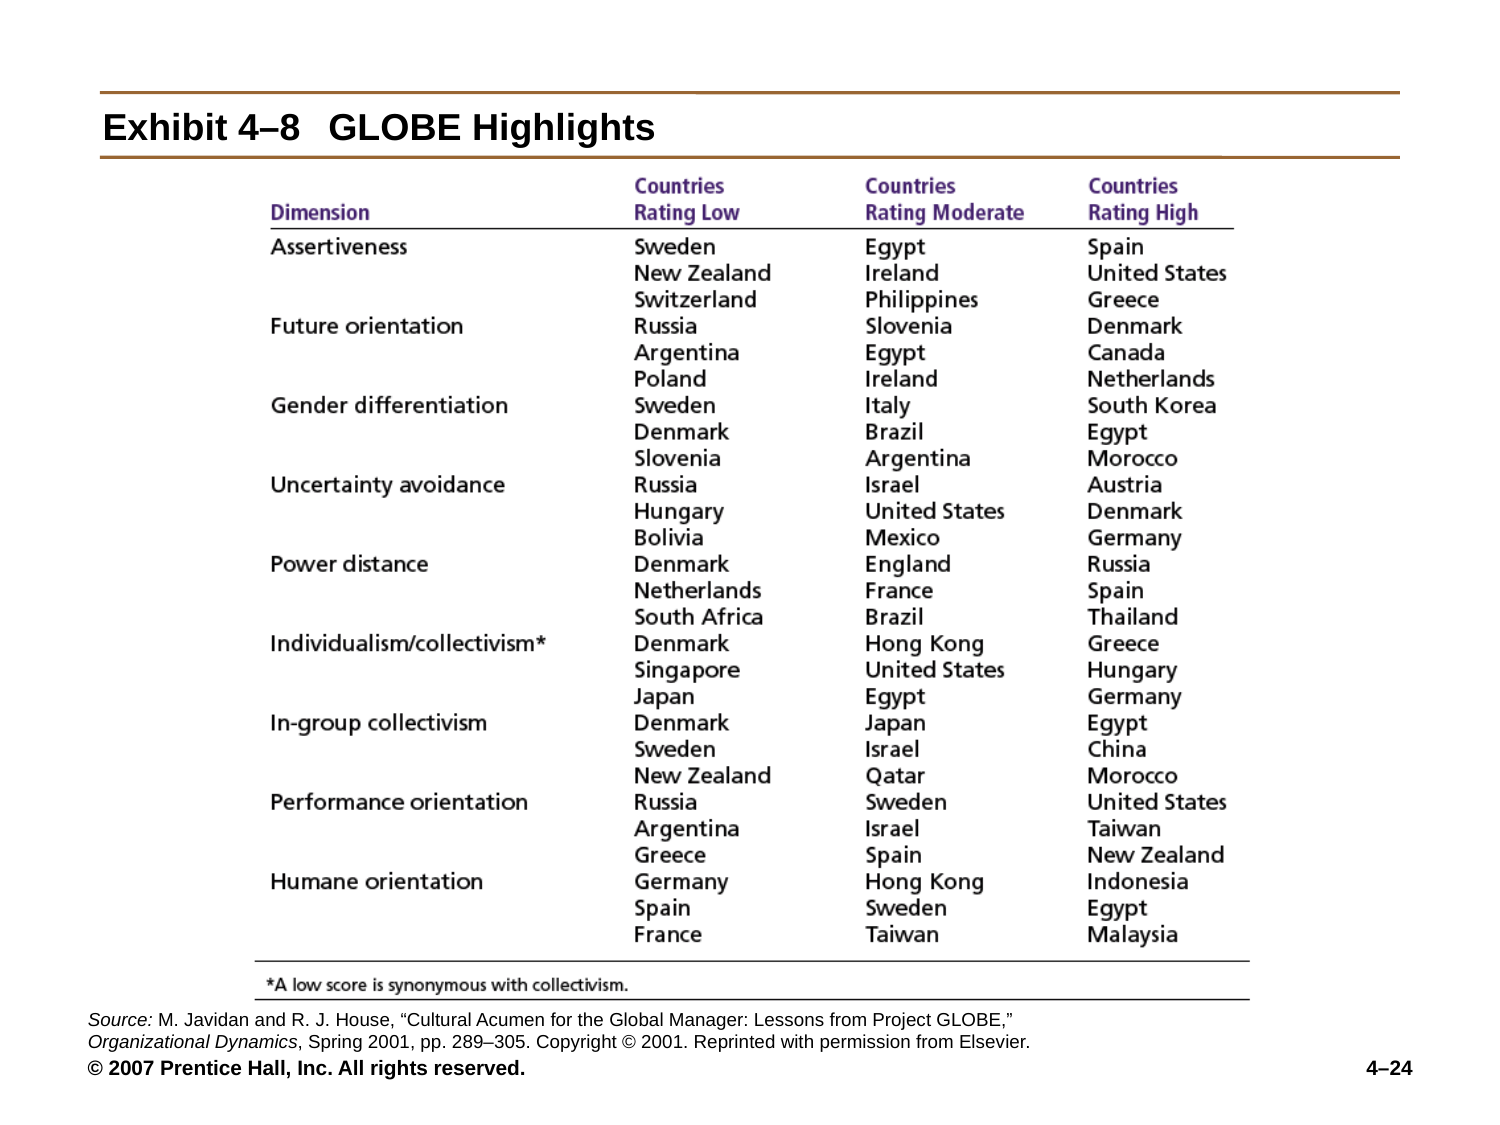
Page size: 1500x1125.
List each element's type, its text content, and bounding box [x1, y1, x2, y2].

slide_number 4–24 [1050, 1012, 1413, 1088]
picture [242, 162, 1254, 1007]
title Exhibit 4–8 GLOBE Highlights [87, 95, 1413, 156]
footer © 2007 Prentice Hall, Inc. All rights reserved. [87, 1060, 750, 1088]
text_box Source: M. Javidan and R. J. House, “Cultural Acumen for the Global Manager: Lessons from Project GLOBE,” Organizational Dynamics, Spring 2001, pp. 289–305. Copyright © 2001. Reprinted with permission from Elsevier. [73, 999, 1124, 1060]
